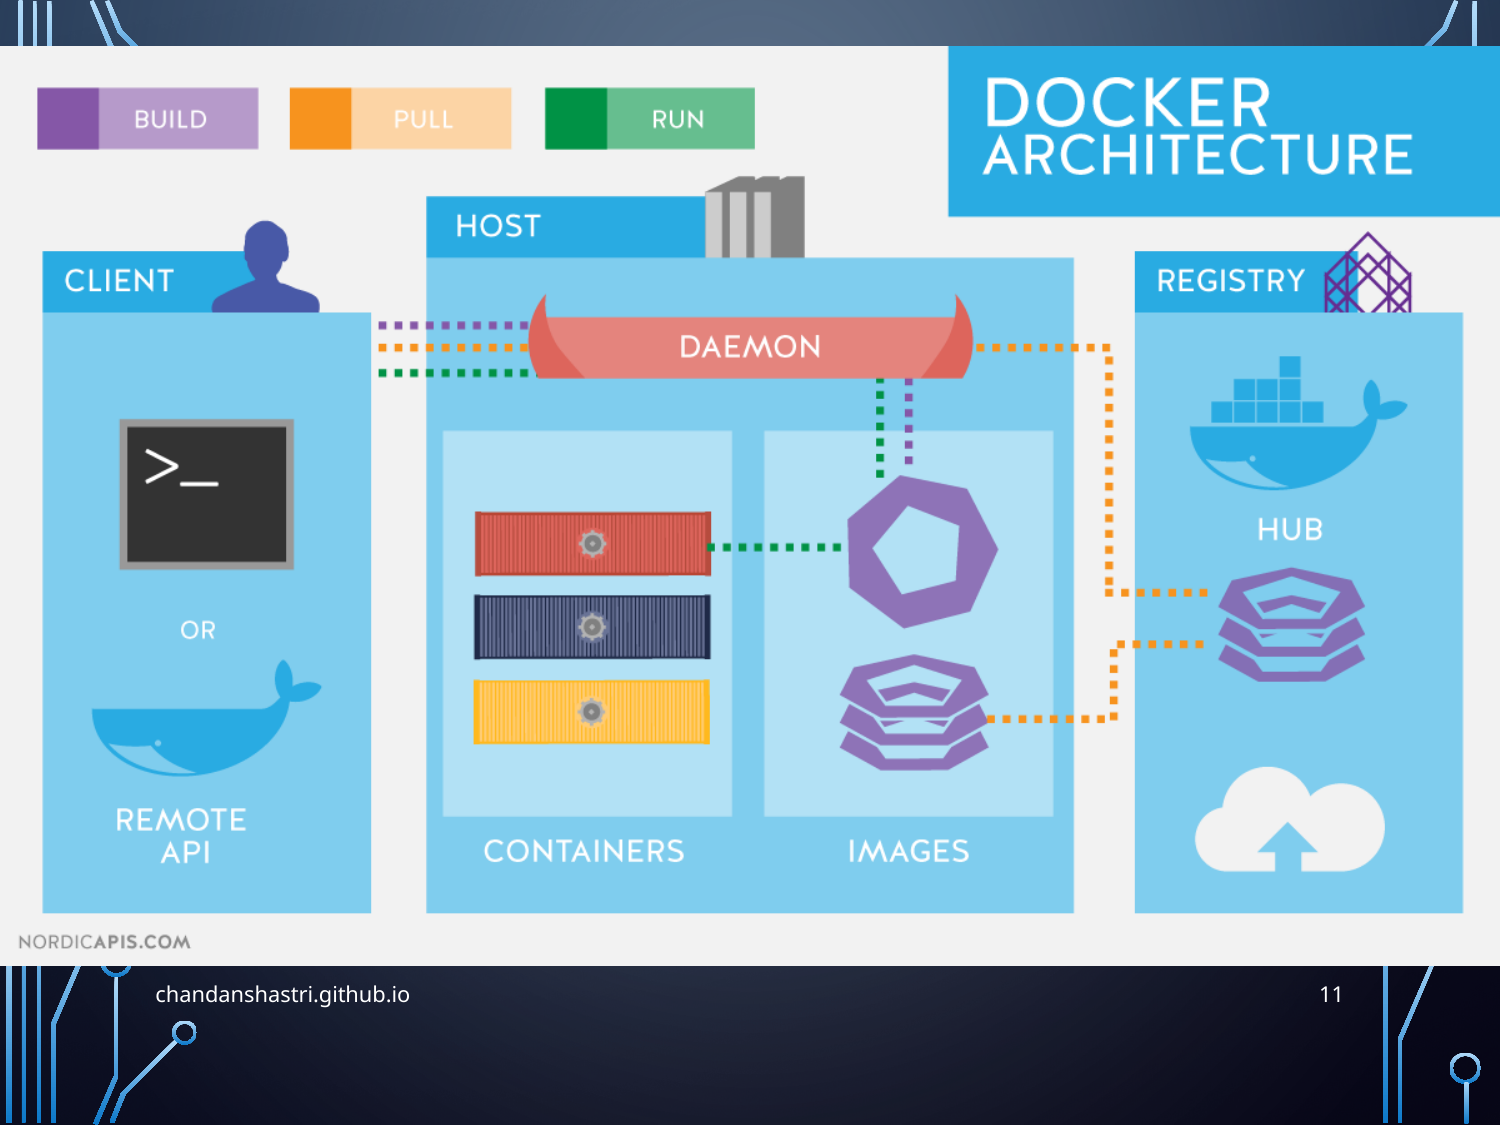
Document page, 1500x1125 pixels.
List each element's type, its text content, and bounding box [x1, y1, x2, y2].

picture [0, 46, 1500, 966]
footer chandanshastri.github.io [140, 966, 909, 1025]
slide_number 11 [1264, 966, 1360, 1025]
